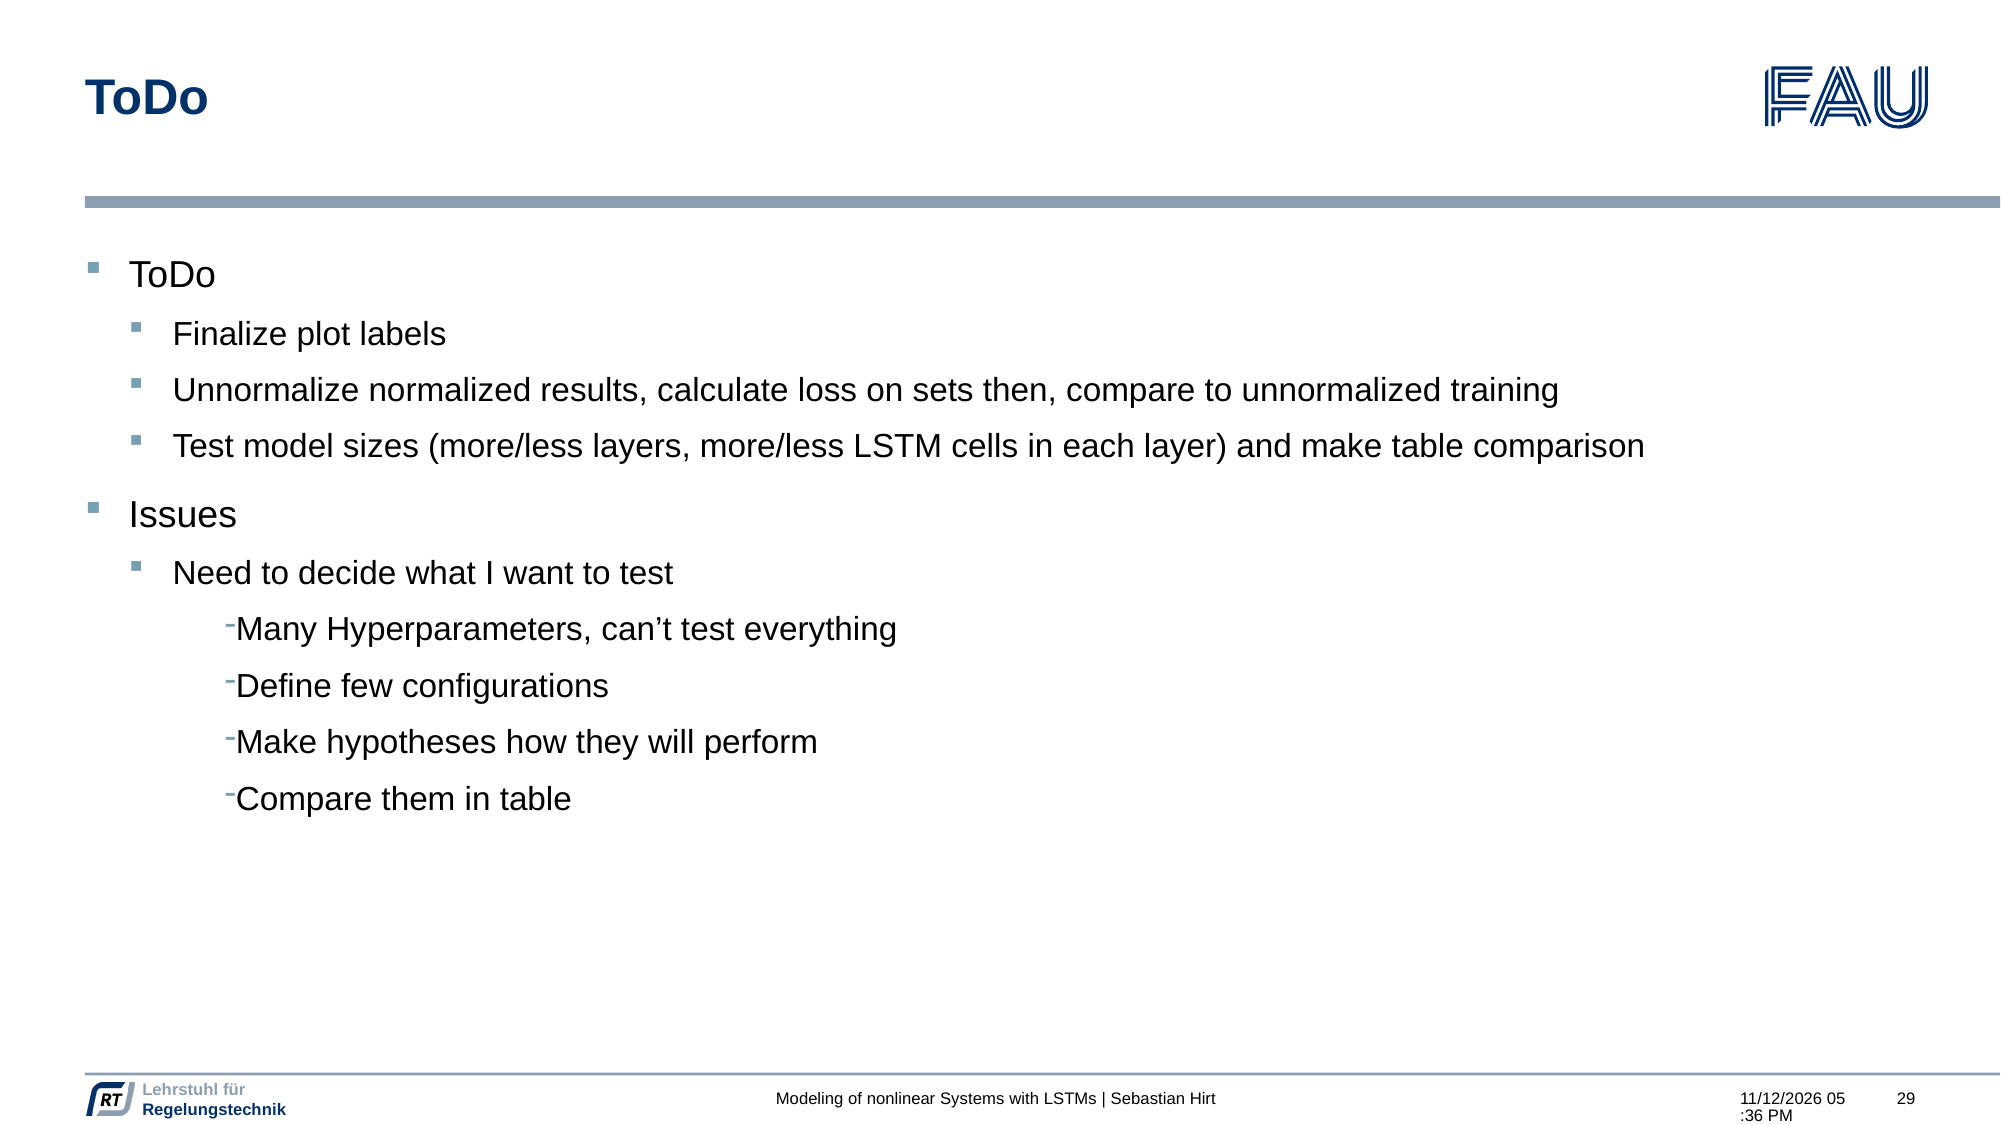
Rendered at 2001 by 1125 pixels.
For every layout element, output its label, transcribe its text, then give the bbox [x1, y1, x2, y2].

picture [86, 1082, 135, 1116]
footer Modeling of nonlinear Systems with LSTMs | Sebastian Hirt [547, 1088, 1445, 1109]
slide_number 29 [1881, 1088, 1916, 1109]
title ToDo [85, 71, 1513, 126]
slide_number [1739, 1088, 1849, 1109]
list ToDo Finalize plot labels Unnormalize normalized results, calculate loss on sets then, compare to unnormalized training Test model sizes (more/less layers, more/less LSTM cells in each layer) and make table comparison Issues Need to decide what I want to test Many Hyperparameters, can’t test everything Define few configurations Make hypotheses how they will perform Compare them in table [85, 245, 1949, 1021]
